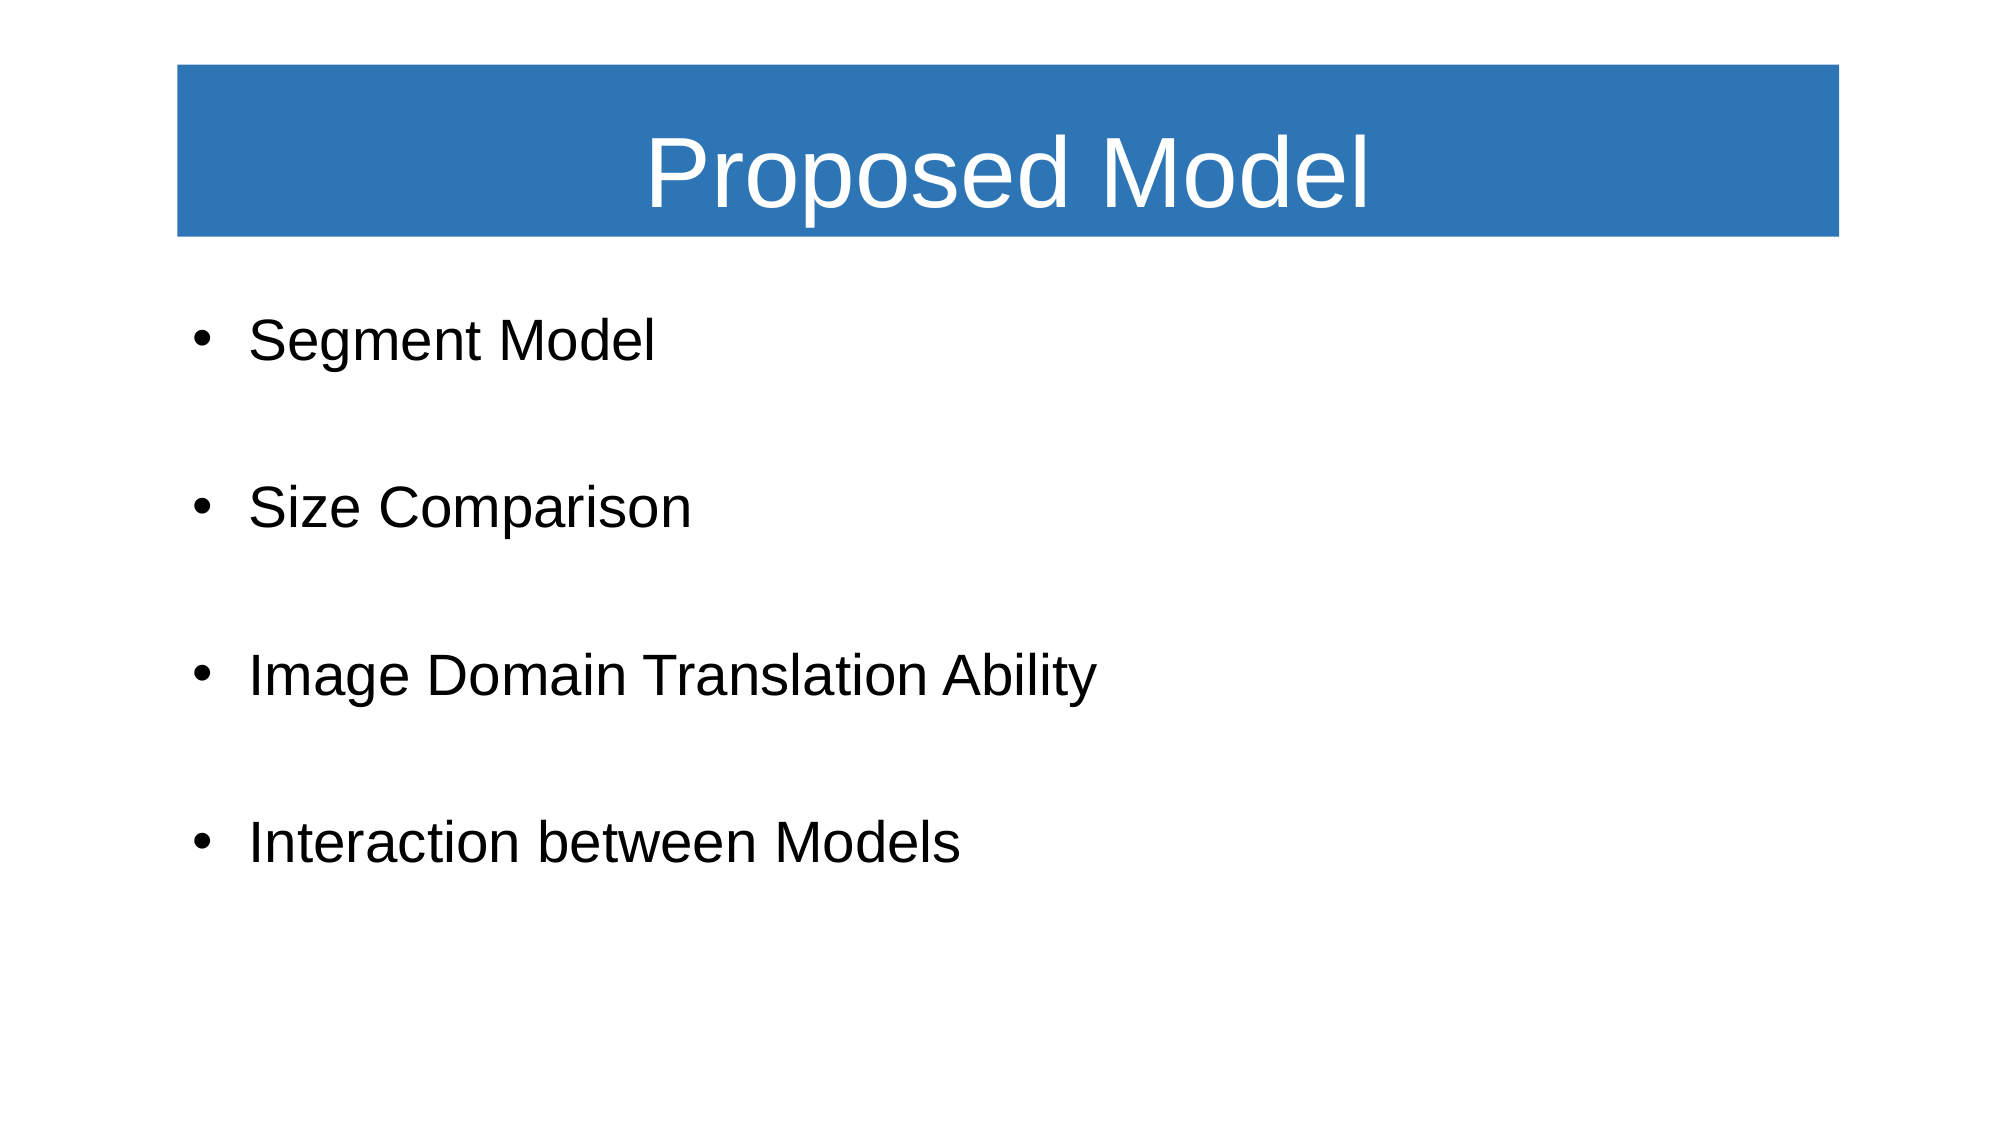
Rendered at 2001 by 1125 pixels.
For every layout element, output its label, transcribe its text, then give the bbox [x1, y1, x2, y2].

title Proposed Model [177, 64, 1840, 237]
subtitle Segment Model Size Comparison Image Domain Translation Ability Interaction between Models [177, 302, 1840, 1089]
